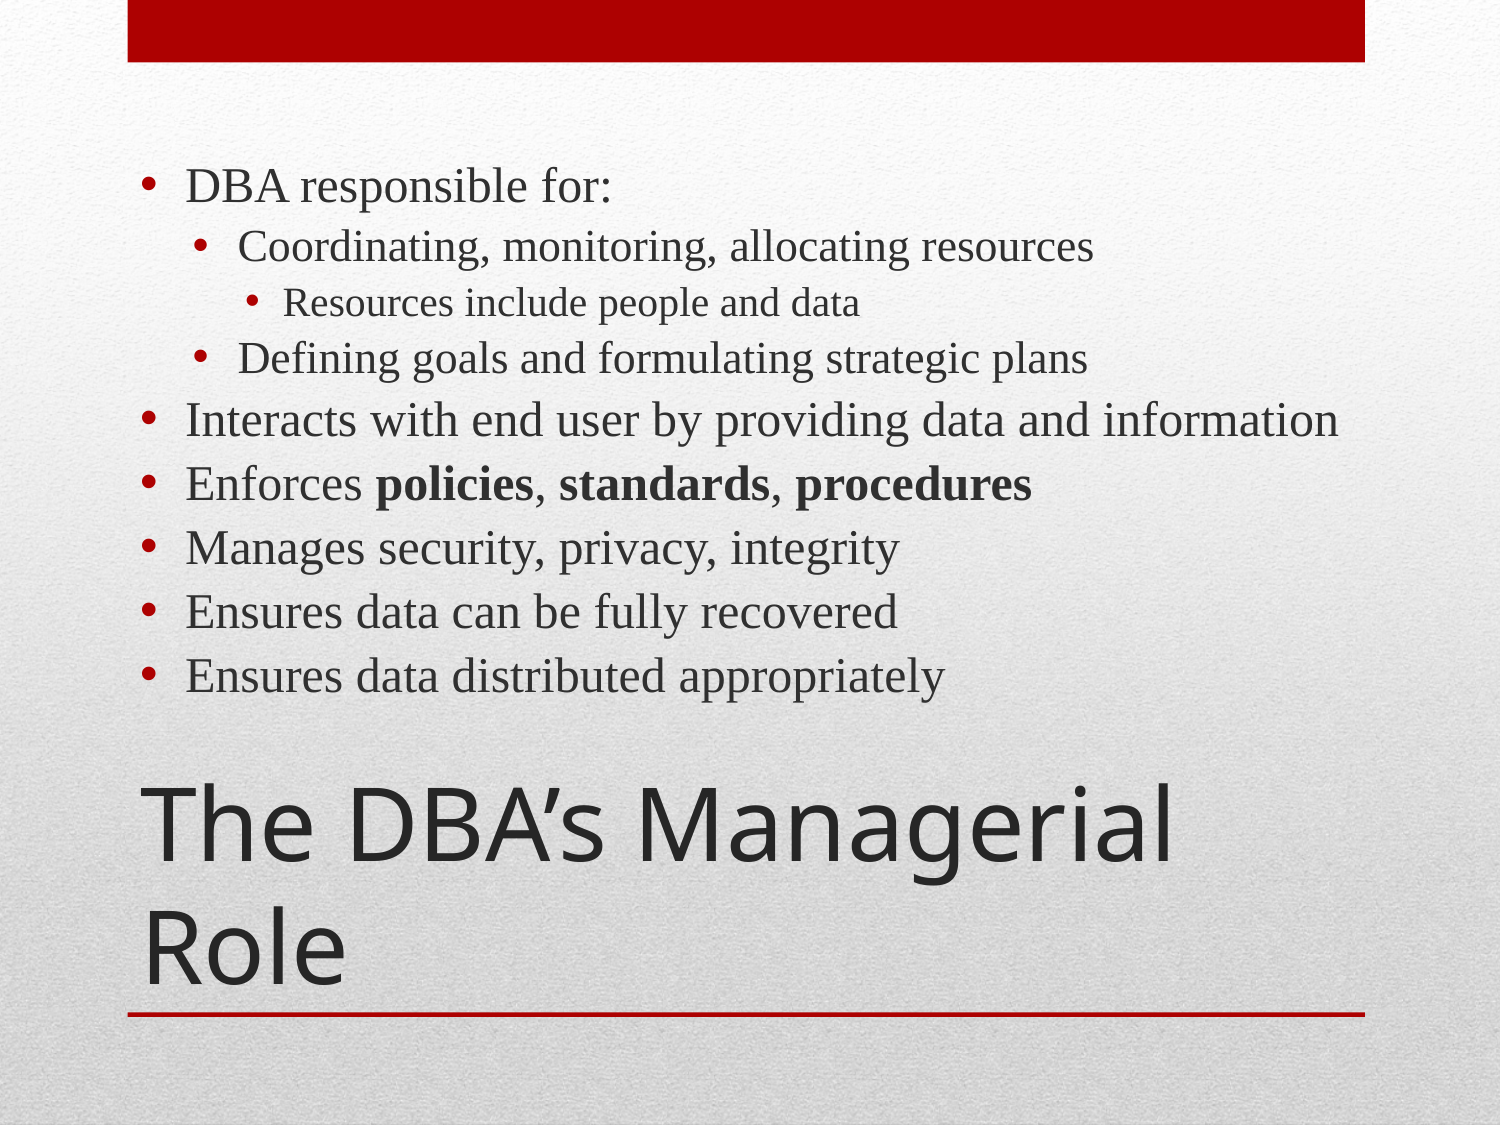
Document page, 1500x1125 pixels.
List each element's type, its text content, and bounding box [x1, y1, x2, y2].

list DBA responsible for: Coordinating, monitoring, allocating resources Resources include people and data Defining goals and formulating strategic plans Interacts with end user by providing data and information Enforces policies, standards, procedures Manages security, privacy, integrity Ensures data can be fully recovered Ensures data distributed appropriately [125, 112, 1363, 750]
title The DBA’s Managerial Role [125, 750, 1238, 1013]
